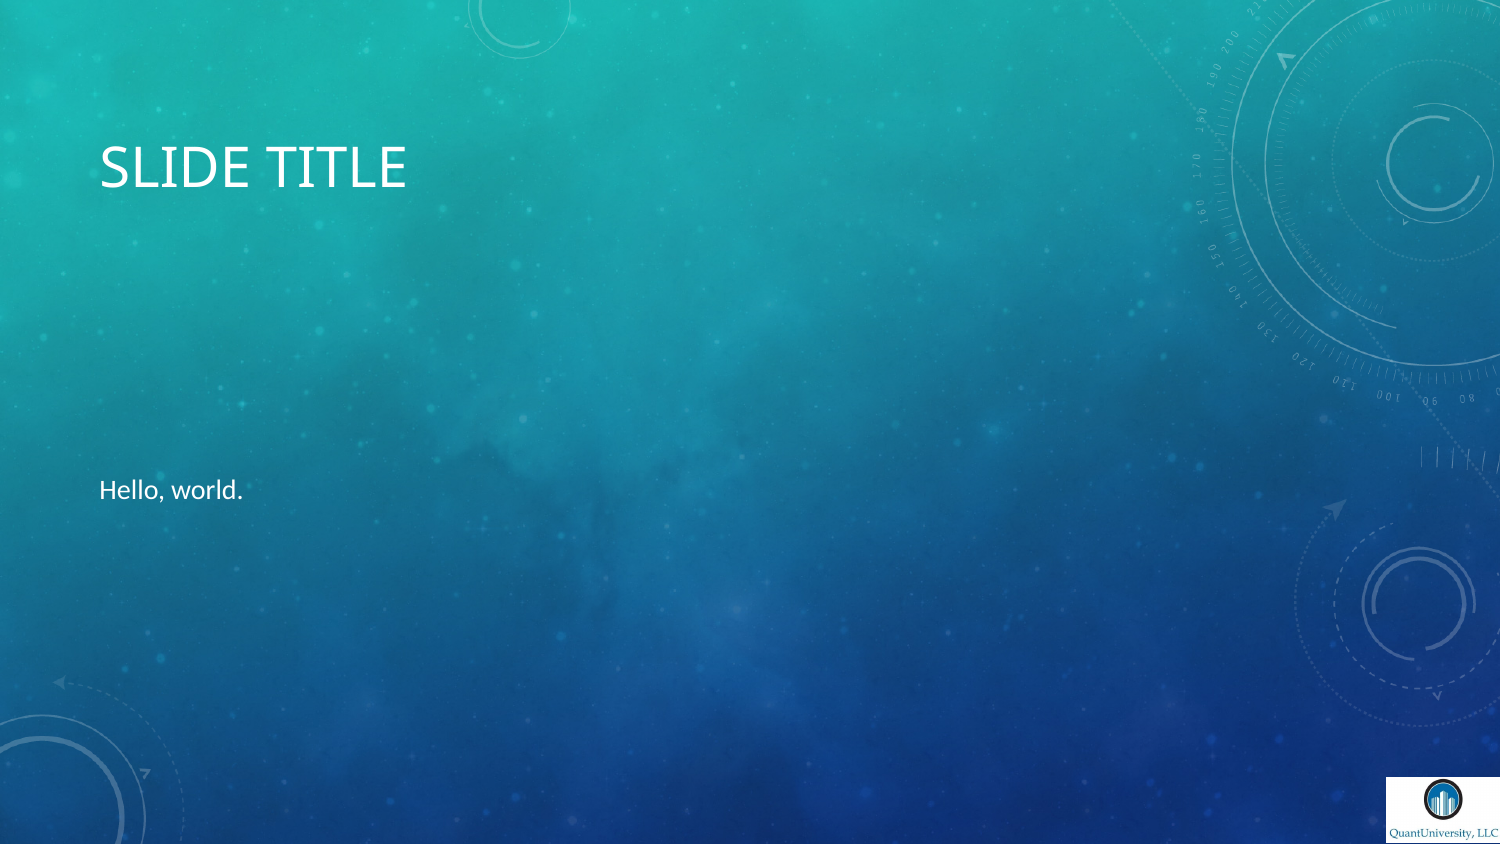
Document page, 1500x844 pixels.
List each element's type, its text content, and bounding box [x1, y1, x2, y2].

title Slide Title [84, 75, 1331, 255]
list Hello, world. [84, 263, 1331, 713]
picture [0, 0, 1500, 844]
